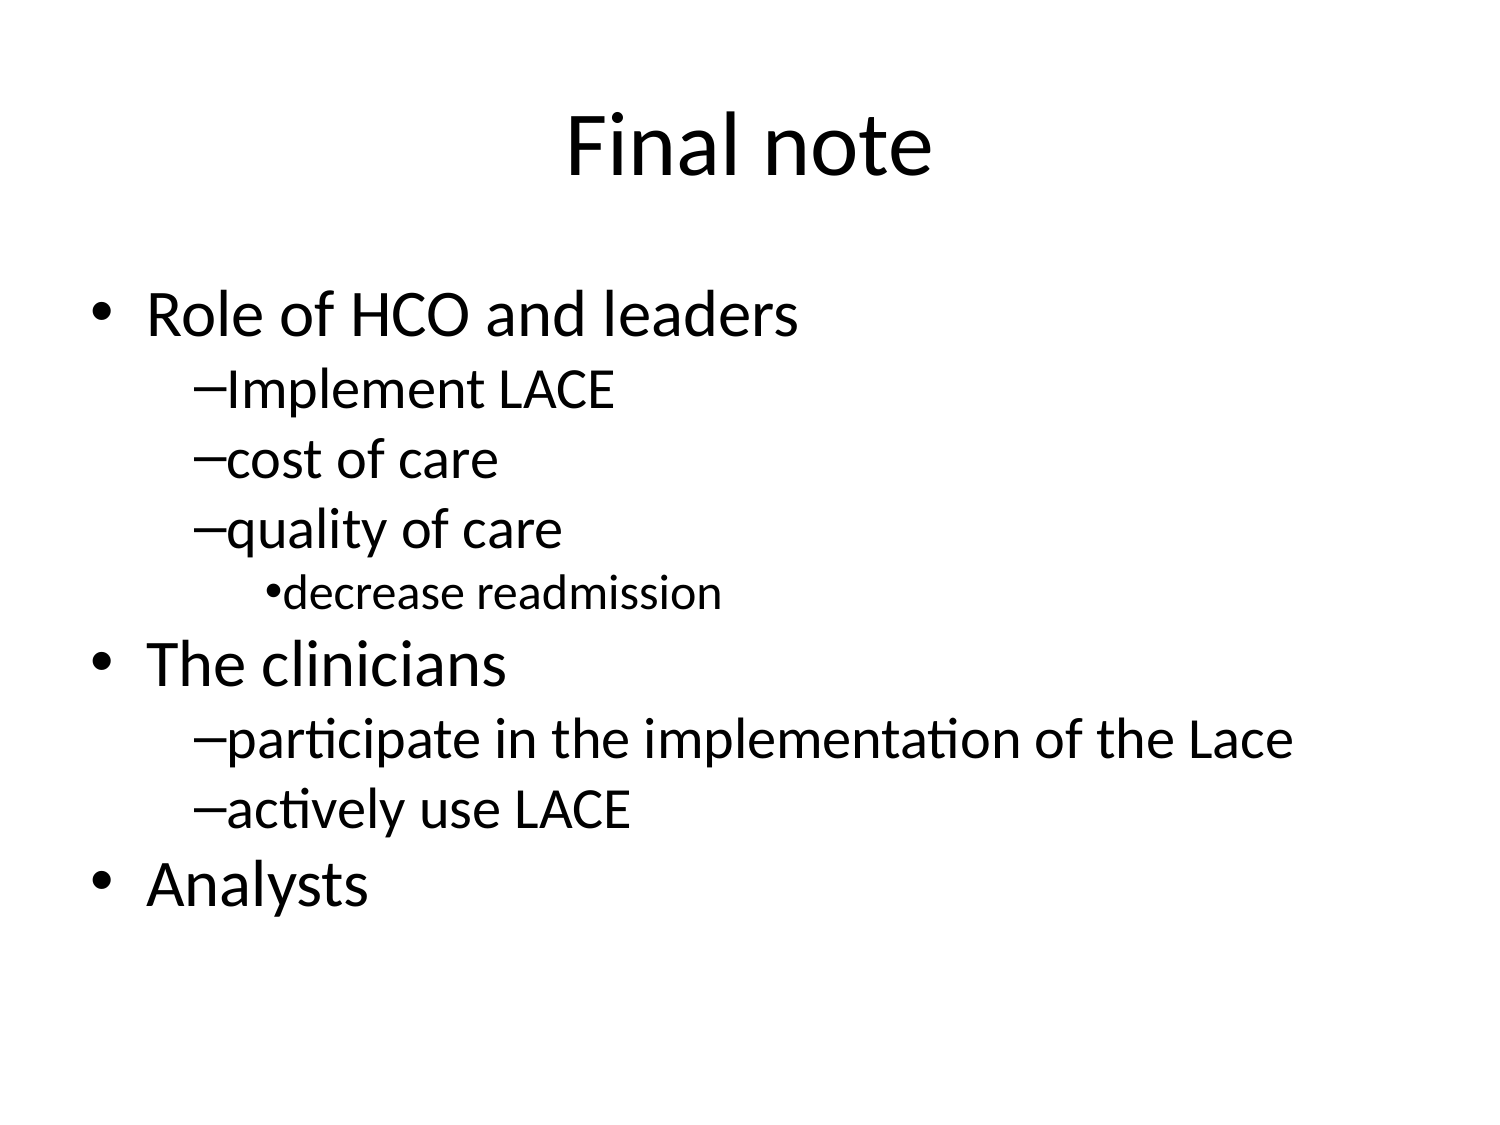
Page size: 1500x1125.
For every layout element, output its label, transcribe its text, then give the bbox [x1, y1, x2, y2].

title Final note [75, 45, 1425, 233]
list Role of HCO and leaders Implement LACE cost of care quality of care decrease readmission The clinicians participate in the implementation of the Lace actively use LACE Analysts [75, 262, 1425, 1005]
